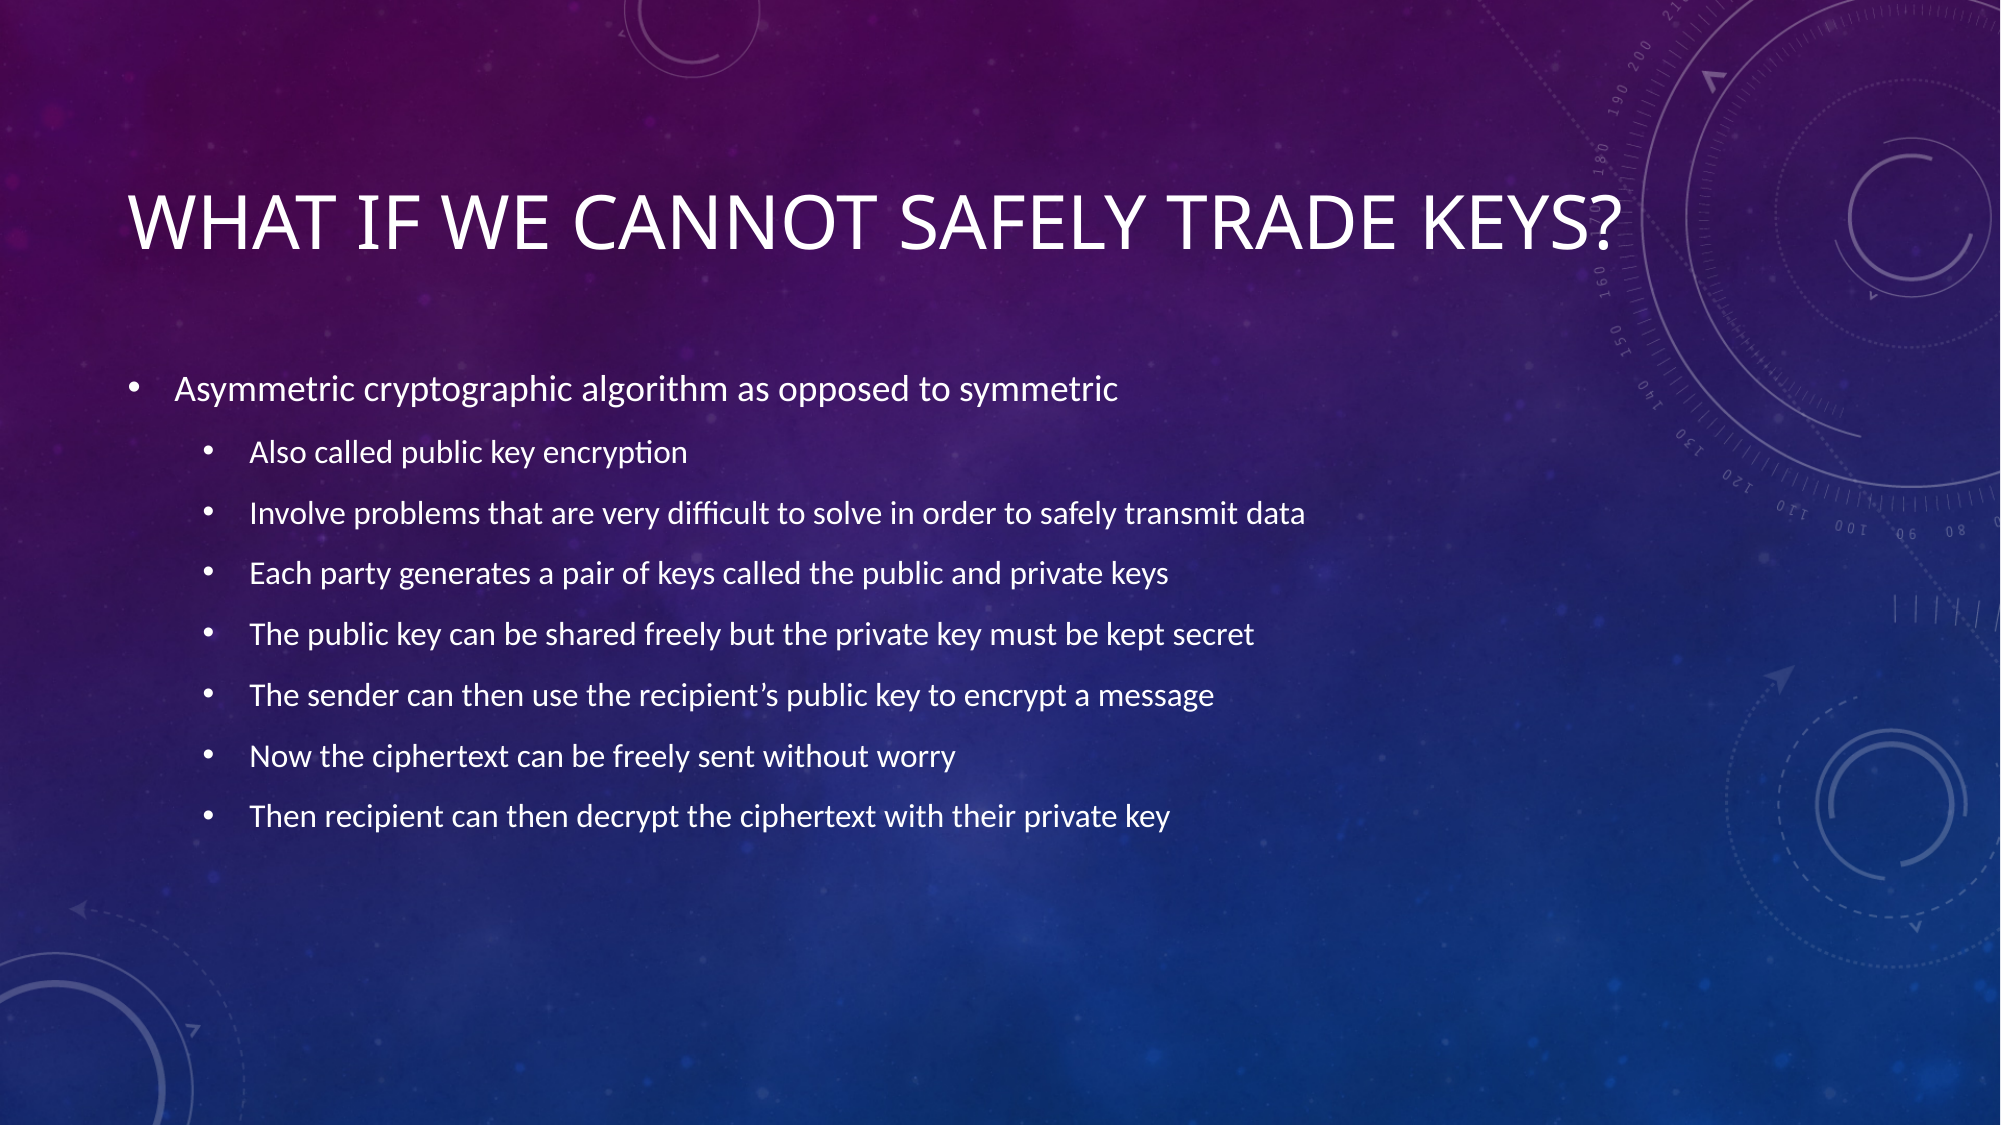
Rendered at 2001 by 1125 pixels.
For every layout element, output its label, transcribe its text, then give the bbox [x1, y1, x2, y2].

list Asymmetric cryptographic algorithm as opposed to symmetric Also called public key encryption Involve problems that are very difficult to solve in order to safely transmit data Each party generates a pair of keys called the public and private keys The public key can be shared freely but the private key must be kept secret The sender can then use the recipient’s public key to encrypt a message Now the ciphertext can be freely sent without worry Then recipient can then decrypt the ciphertext with their private key [112, 356, 1775, 997]
title What if we cannot safely trade keys? [112, 99, 1775, 339]
picture [0, 0, 2001, 1125]
